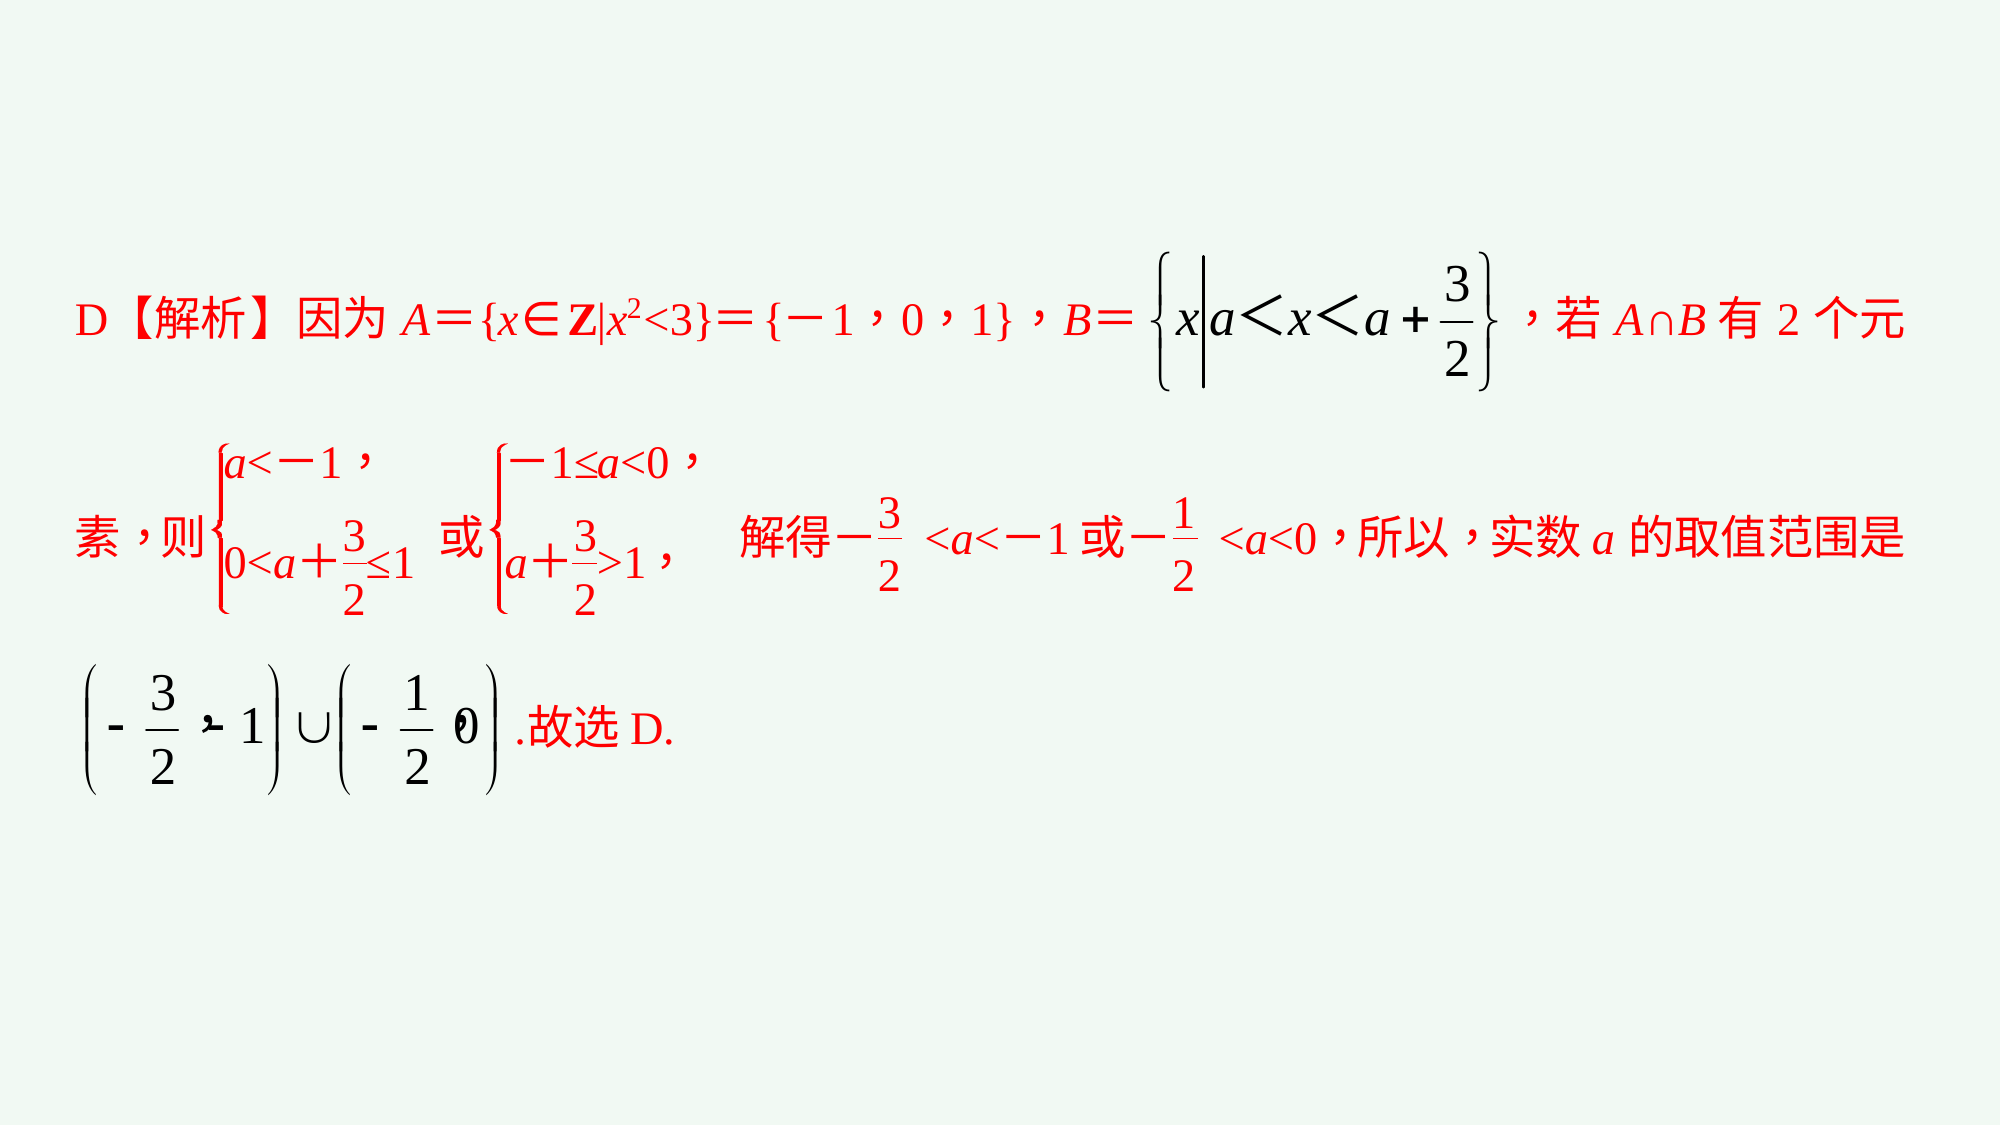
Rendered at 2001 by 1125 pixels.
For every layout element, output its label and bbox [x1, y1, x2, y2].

text_box [74, 241, 1907, 908]
